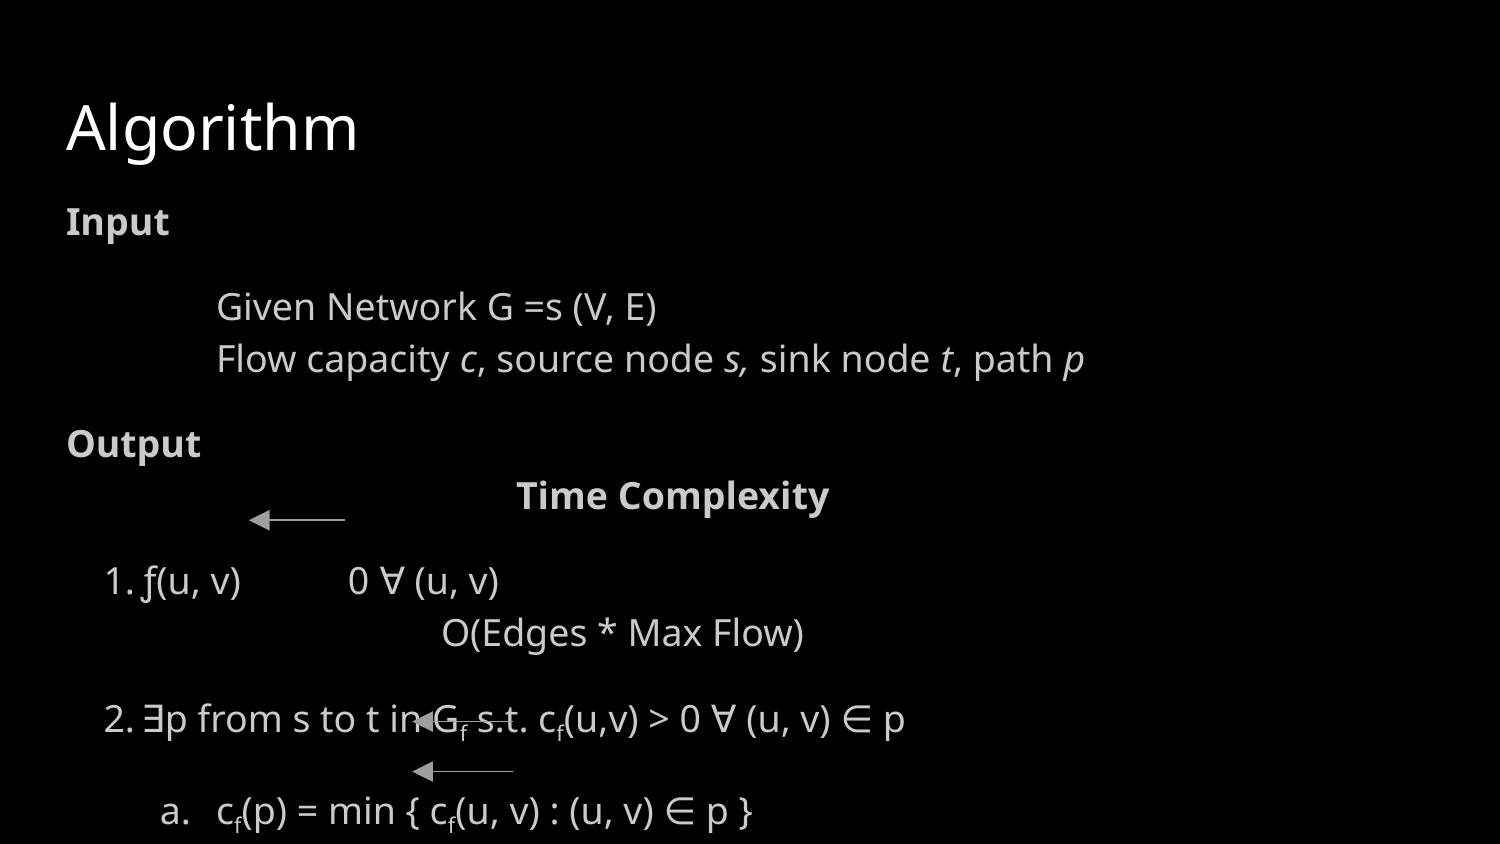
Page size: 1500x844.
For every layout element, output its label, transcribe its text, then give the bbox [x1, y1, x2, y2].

list Input Given Network G =s (V, E) Flow capacity c, source node s, sink node t, path p Output Time Complexity ƒ(u, v) 0 ∀ (u, v) O(Edges * Max Flow) ∃p from s to t in Gf s.t. cf(u,v) > 0 ∀ (u, v) ∈ p cf(p) = min { cf(u, v) : (u, v) ∈ p } ∀ (u, v) ∈ p: ƒ(u, v) ƒ(u, v) + cf(p) ƒ(v, u) ƒ(v, u) - cf(p) [51, 176, 1449, 844]
title Algorithm [51, 72, 1449, 167]
